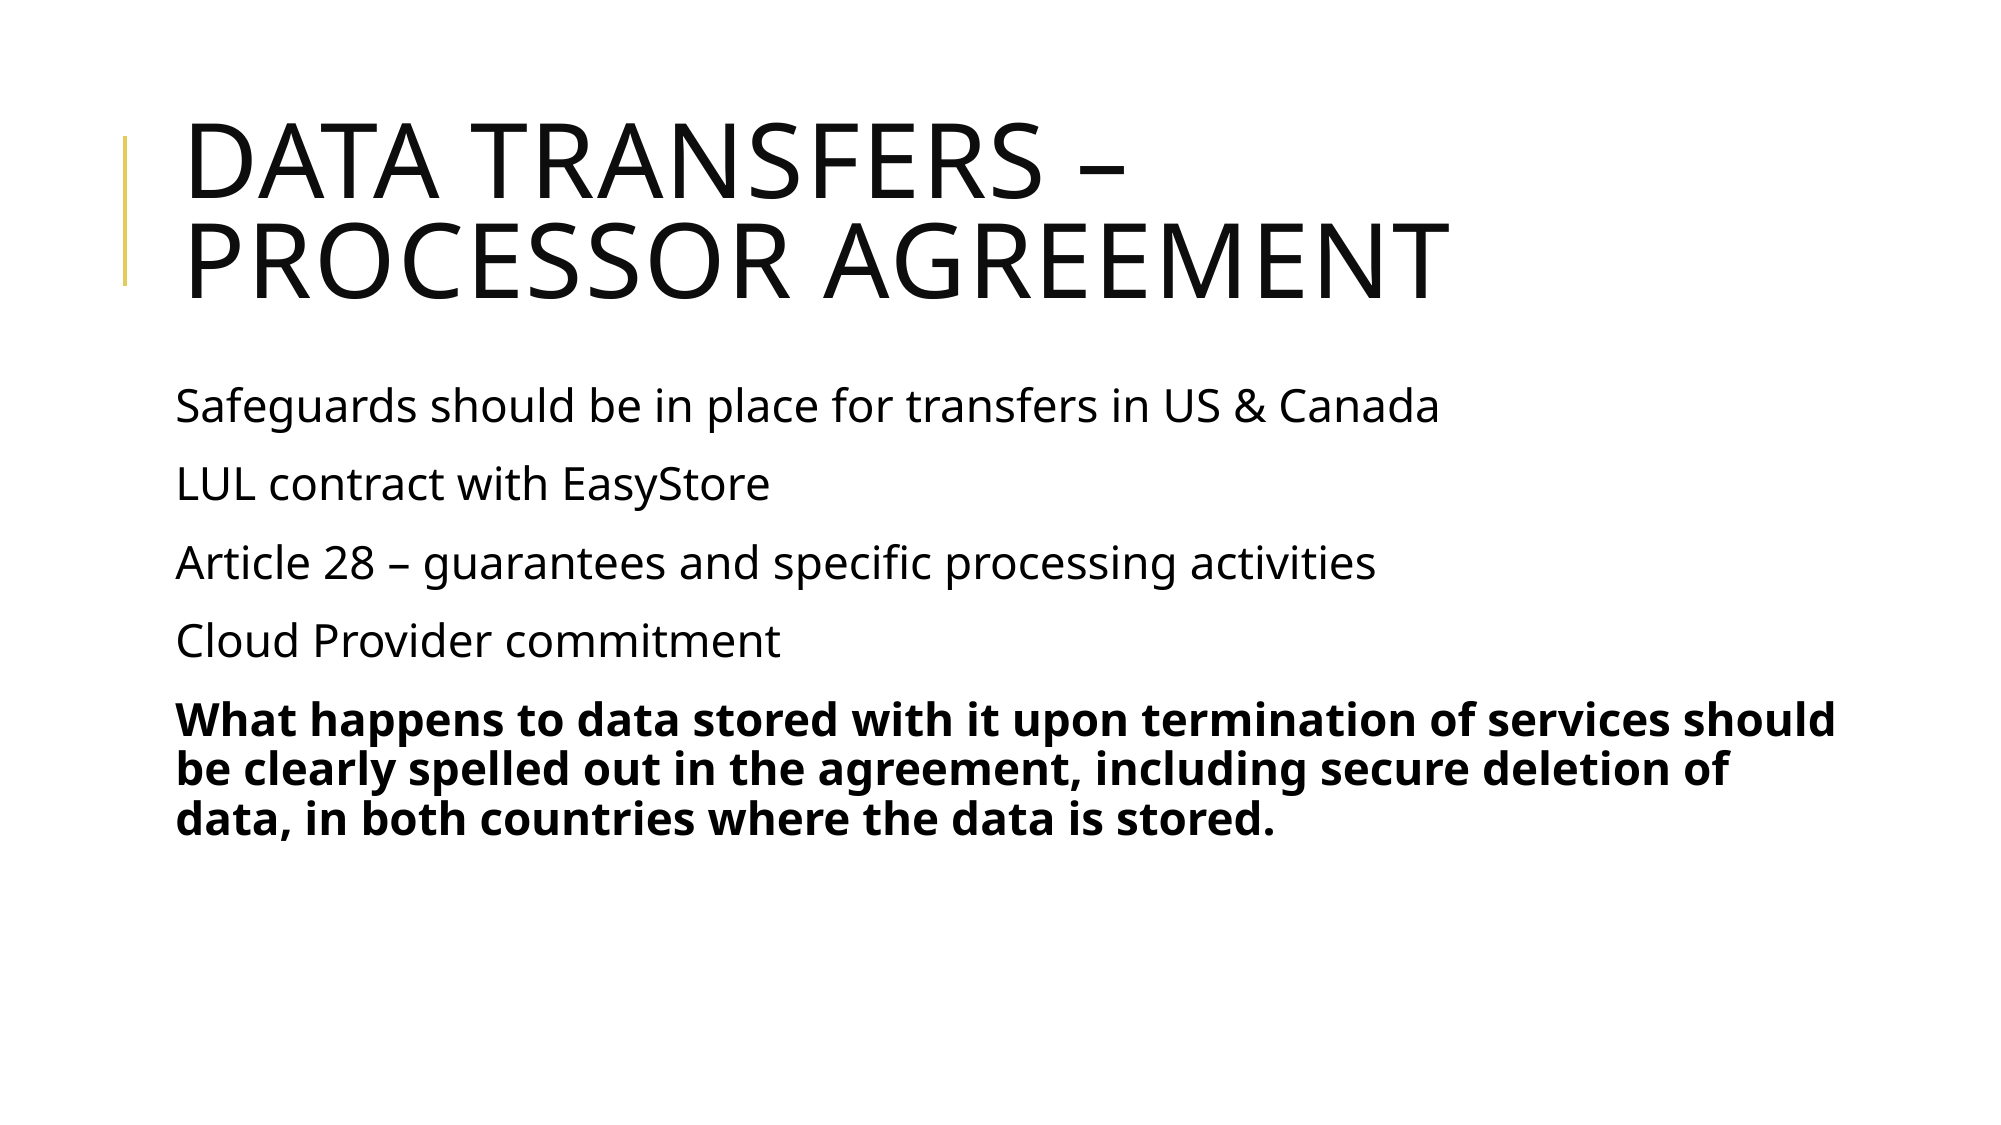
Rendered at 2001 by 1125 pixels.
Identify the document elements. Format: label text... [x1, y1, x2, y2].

list Safeguards should be in place for transfers in US & Canada LUL contract with EasyStore Article 28 – guarantees and specific processing activities Cloud Provider commitment What happens to data stored with it upon termination of services should be clearly spelled out in the agreement, including secure deletion of data, in both countries where the data is stored. [168, 375, 1857, 1035]
title Data transfers – processor agreement [168, 96, 1763, 342]
